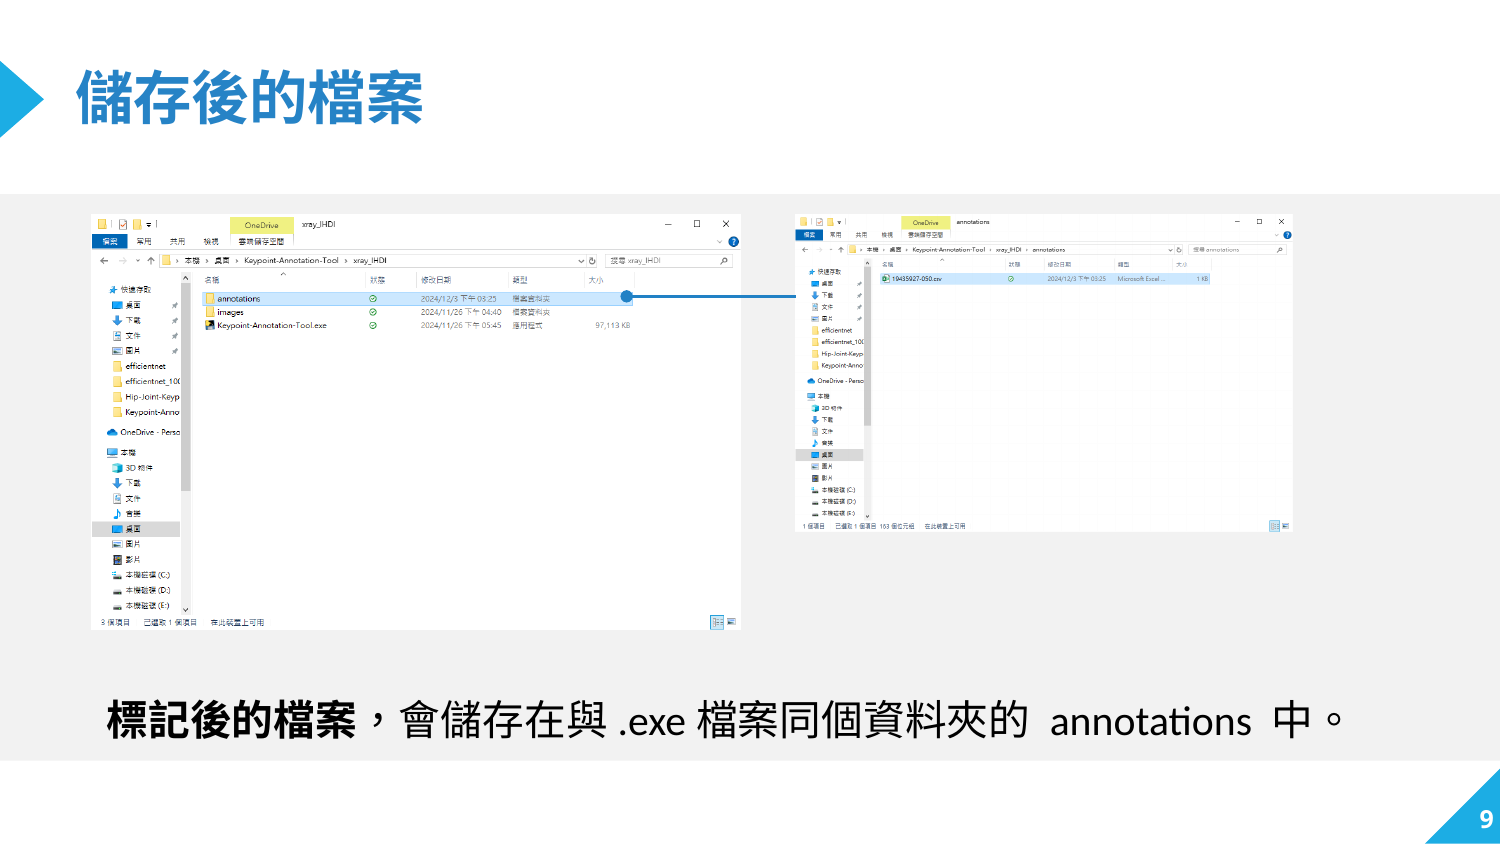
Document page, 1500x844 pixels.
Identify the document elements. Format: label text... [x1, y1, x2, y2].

text_box [0, 192, 1500, 763]
title 儲存後的檔案 [75, 75, 1362, 152]
text_box 標記後的檔案，會儲存在與.exe檔案同個資料夾的 annotations 中。 [91, 686, 1469, 844]
picture [91, 214, 742, 630]
picture [795, 214, 1294, 533]
slide_number 9 [1469, 760, 1494, 838]
